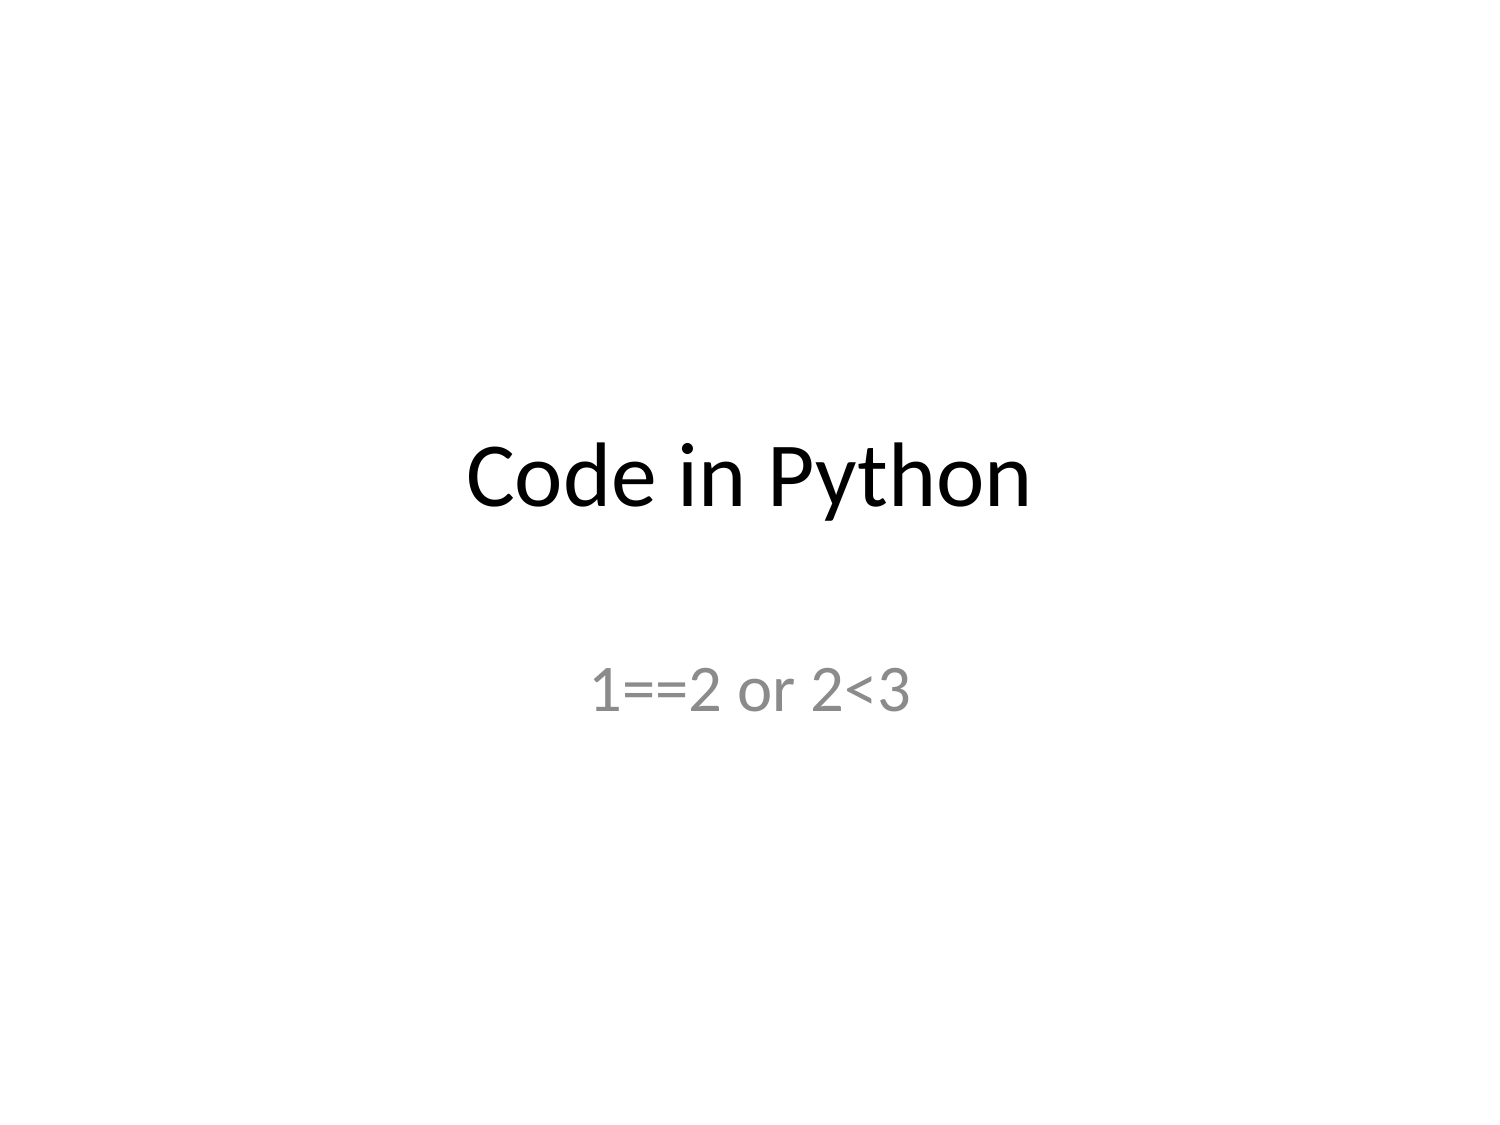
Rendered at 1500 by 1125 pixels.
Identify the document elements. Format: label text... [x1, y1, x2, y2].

title Code in Python [112, 349, 1388, 591]
subtitle 1==2 or 2<3 [225, 637, 1275, 925]
